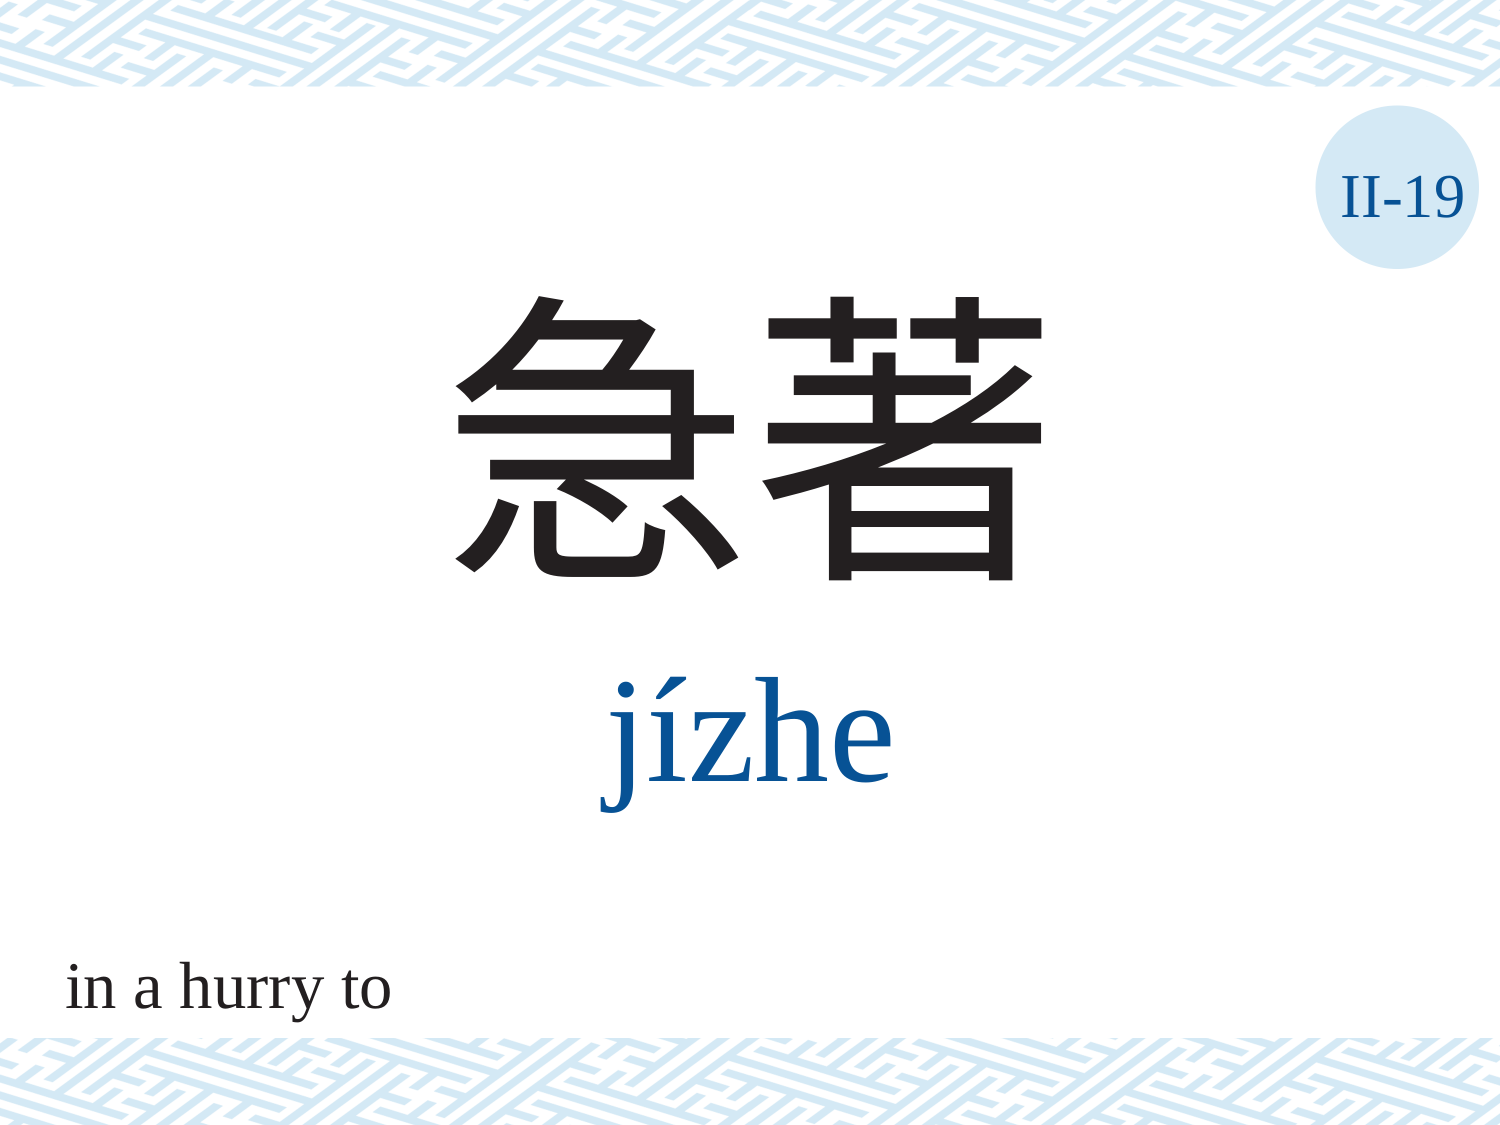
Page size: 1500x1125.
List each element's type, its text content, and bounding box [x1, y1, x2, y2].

picture [0, 0, 1500, 1125]
text_box II-19 急著 jízhe [439, 154, 1467, 812]
text_box in a hurry to [62, 942, 479, 1023]
